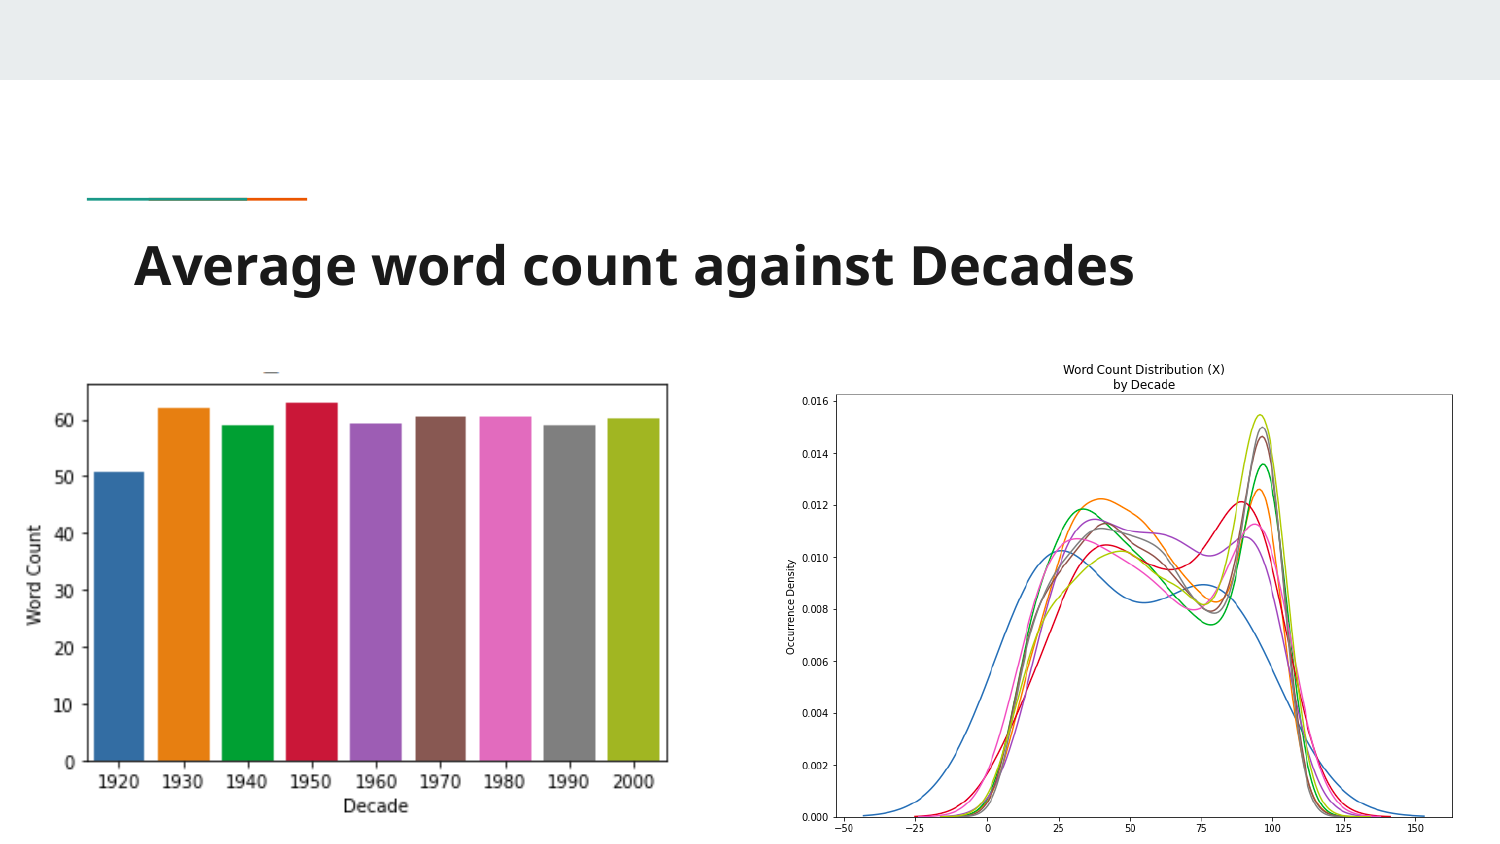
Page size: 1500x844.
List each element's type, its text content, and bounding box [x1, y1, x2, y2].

picture [782, 359, 1481, 838]
title Average word count against Decades [119, 216, 1381, 305]
picture [12, 372, 684, 838]
